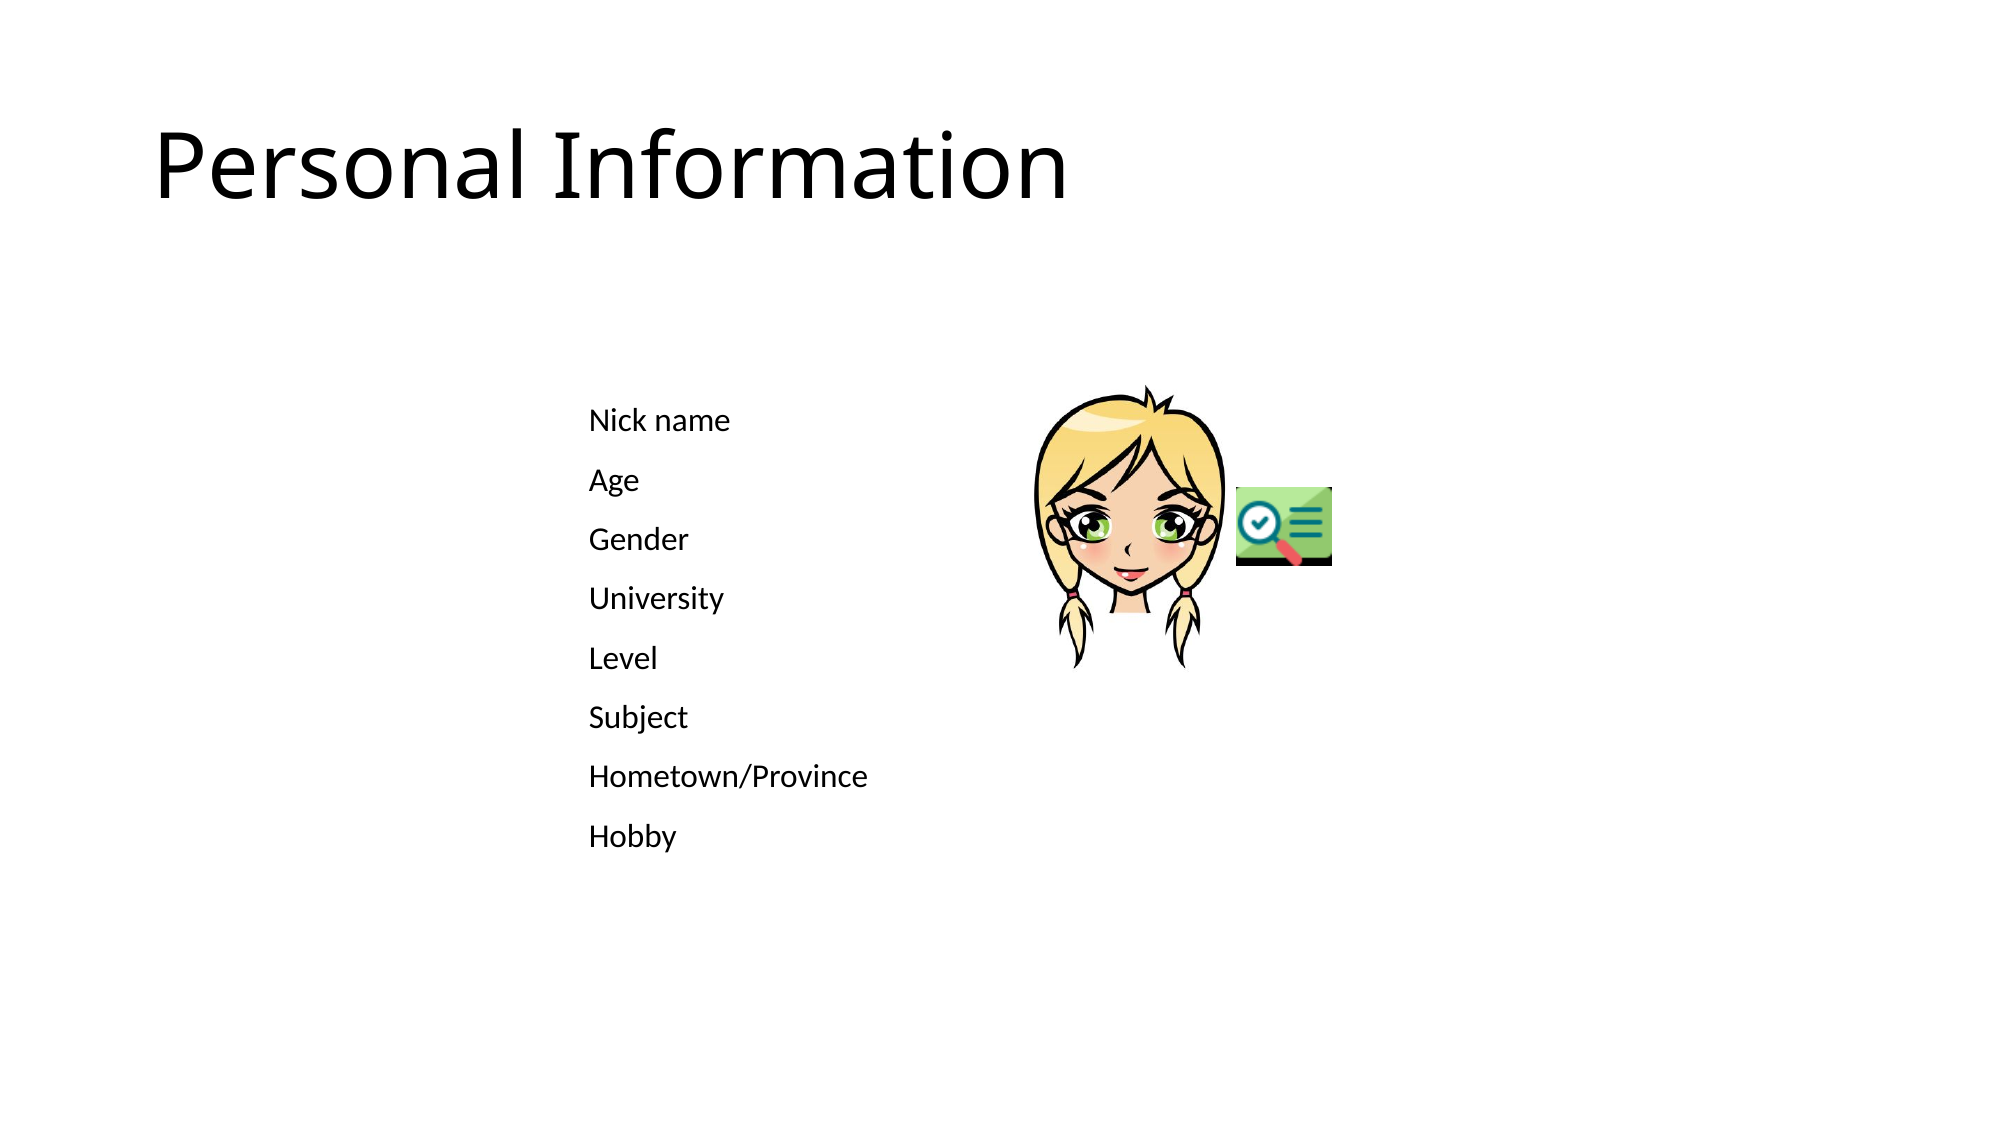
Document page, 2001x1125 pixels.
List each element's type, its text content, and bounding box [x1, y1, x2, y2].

text_box Nick name Age Gender University Level Subject Hometown/Province Hobby [573, 388, 1065, 908]
title Personal Information [137, 59, 1863, 278]
picture [1026, 378, 1332, 676]
